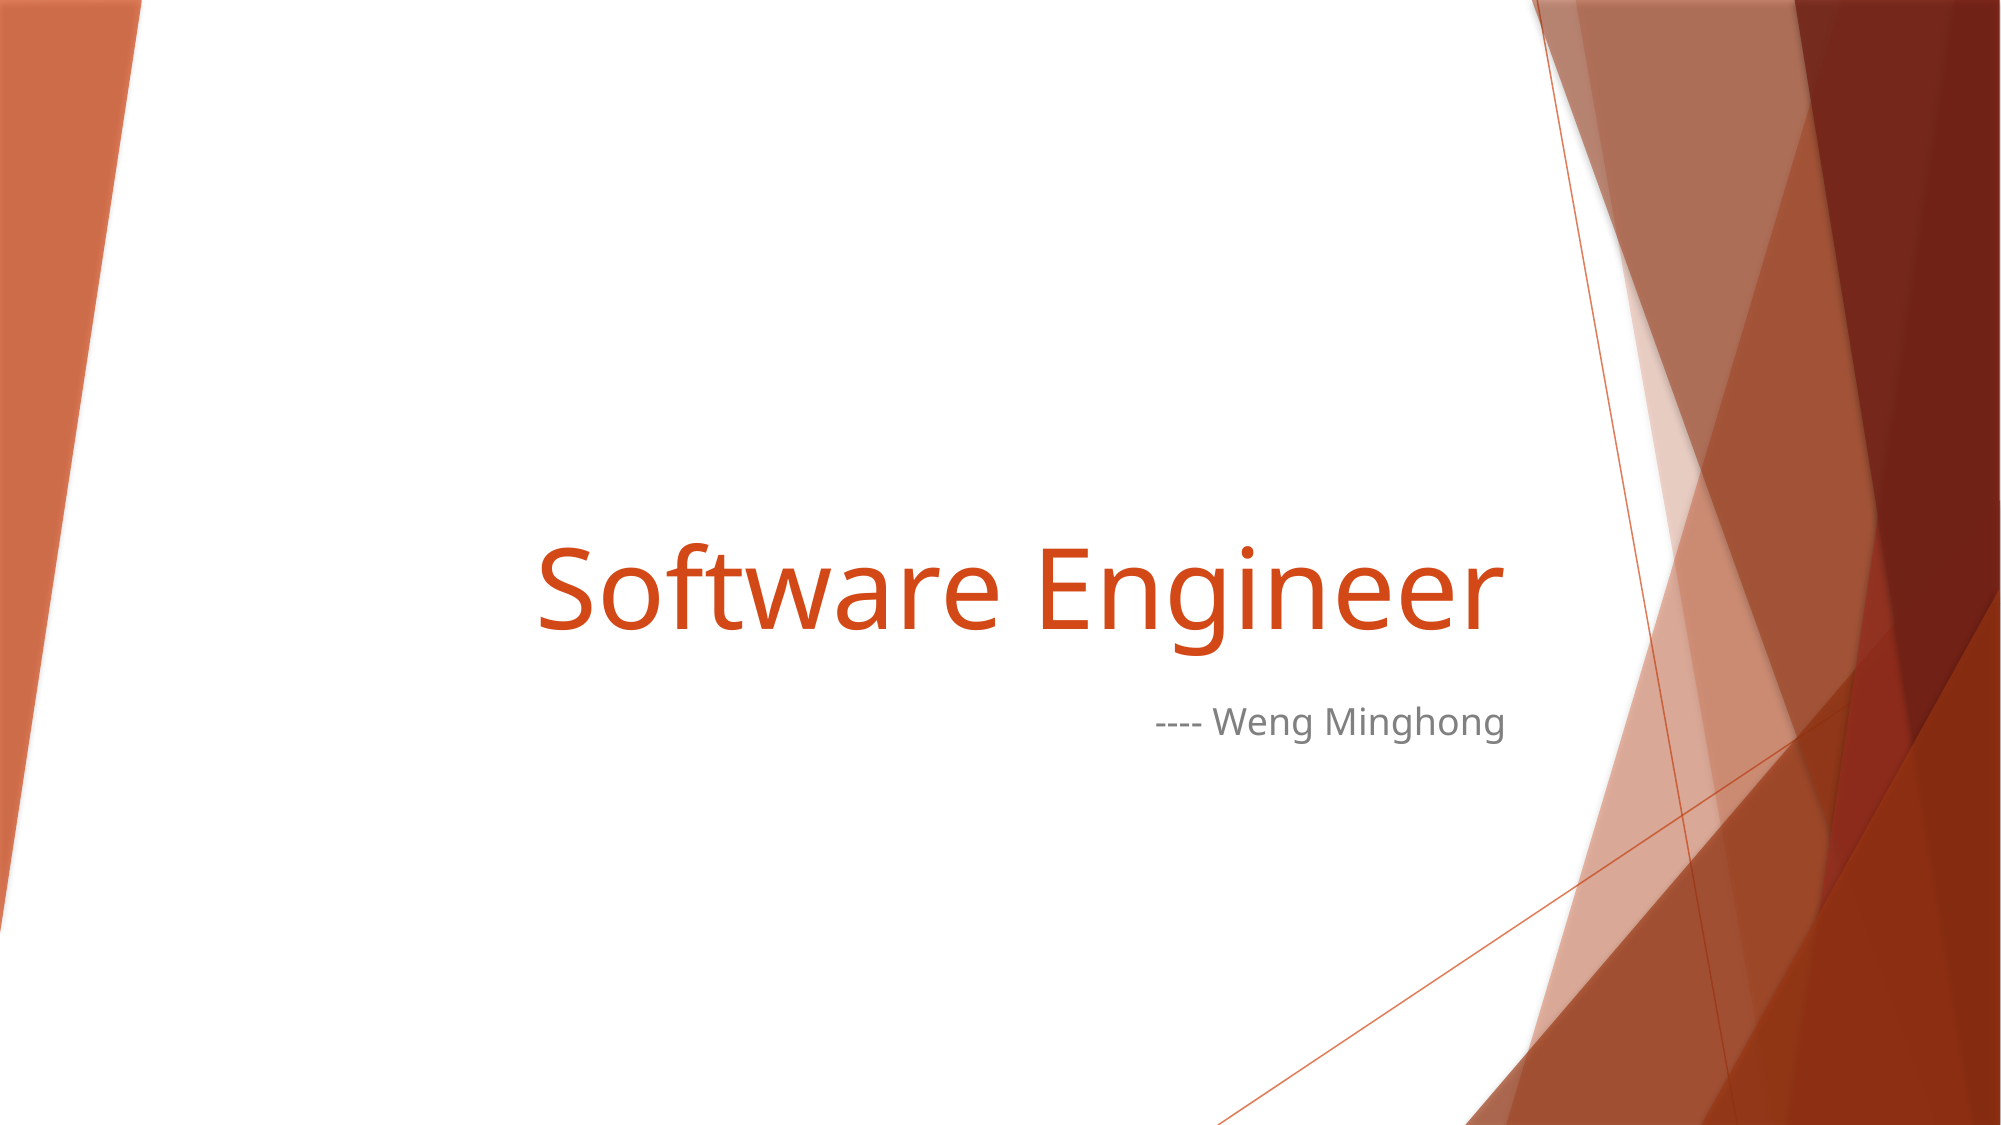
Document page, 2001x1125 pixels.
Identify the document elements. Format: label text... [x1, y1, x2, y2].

title Software Engineer [247, 389, 1522, 660]
subtitle ---- Weng Minghong [247, 690, 1522, 871]
